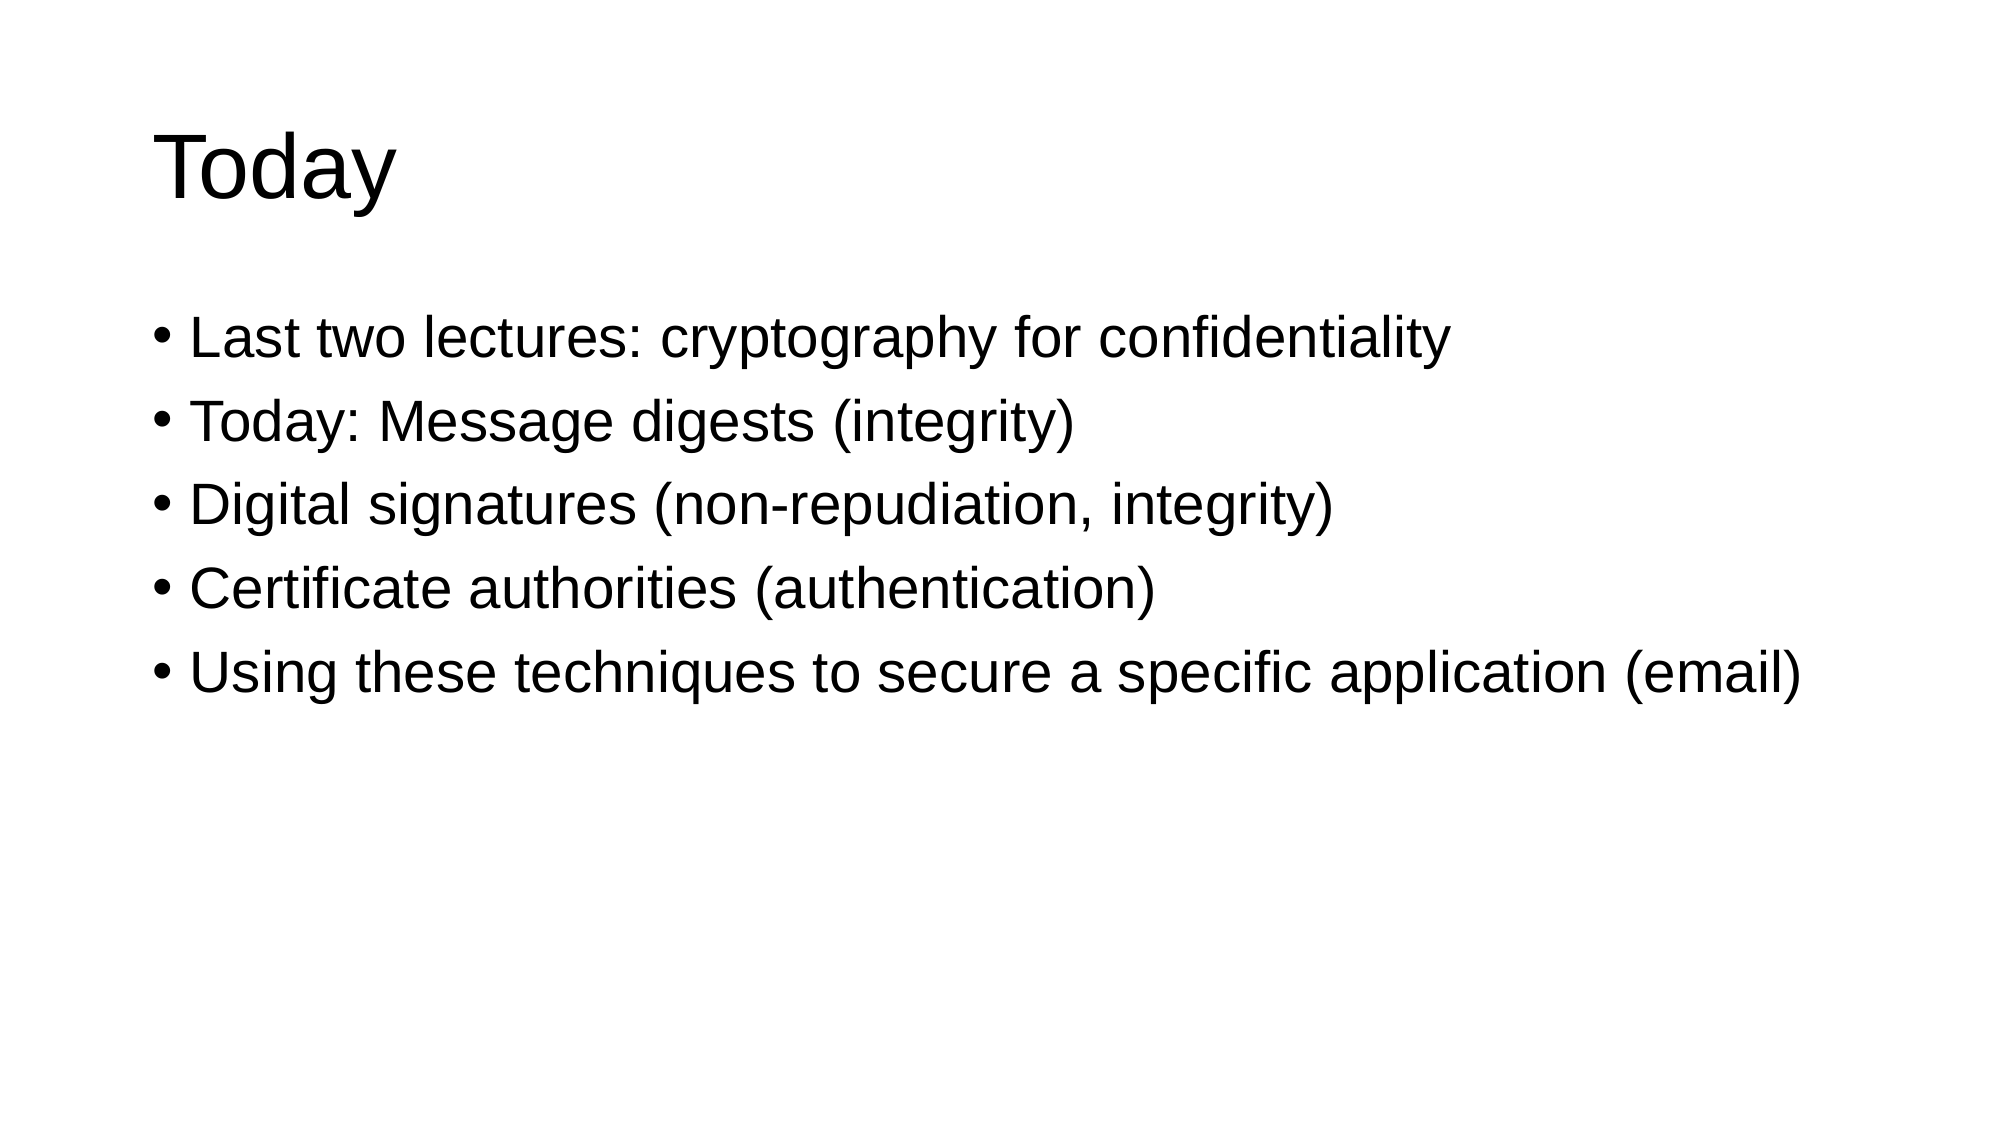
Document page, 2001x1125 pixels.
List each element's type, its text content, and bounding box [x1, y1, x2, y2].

list Last two lectures: cryptography for confidentiality Today: Message digests (integrity) Digital signatures (non-repudiation, integrity) Certificate authorities (authentication) Using these techniques to secure a specific application (email) [137, 299, 1863, 1014]
title Today [137, 59, 1863, 278]
